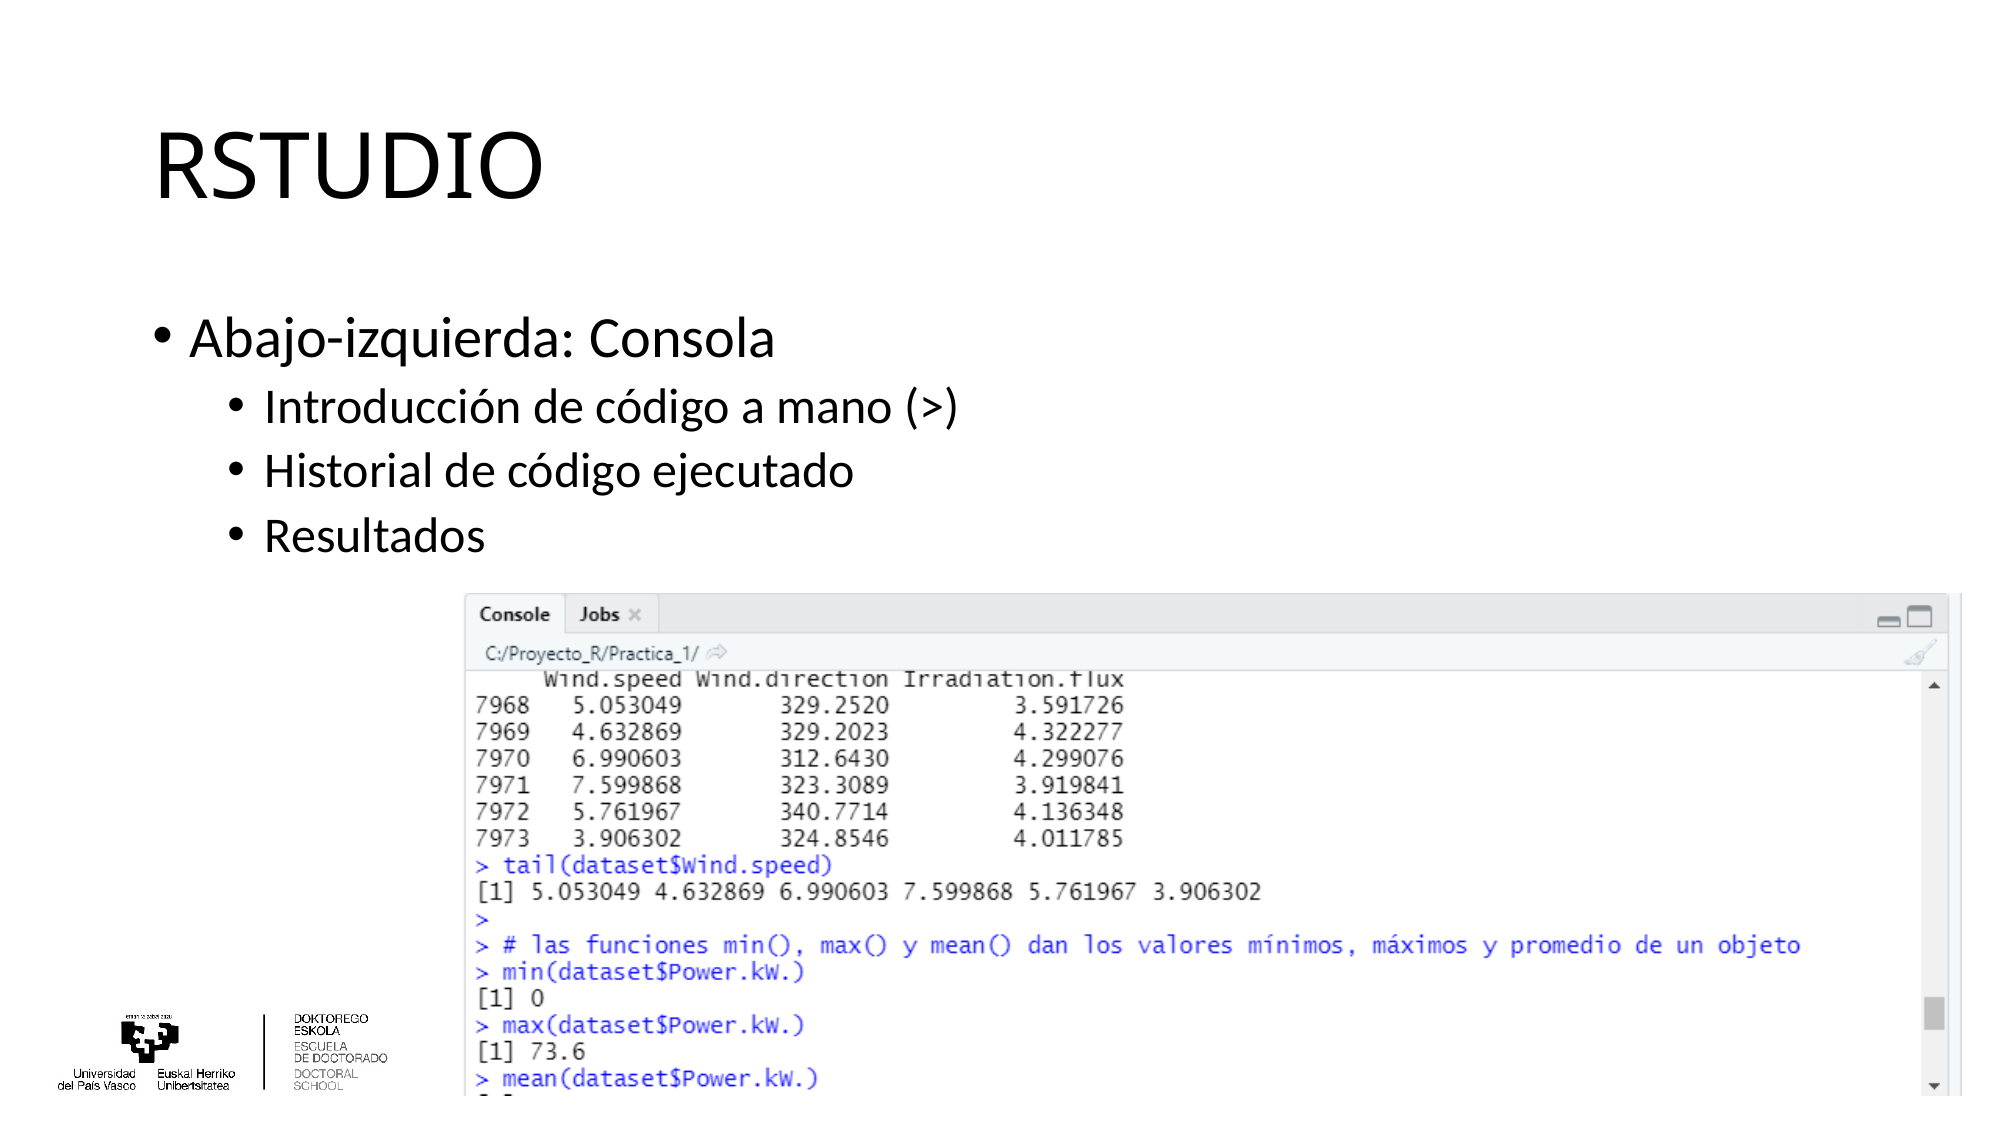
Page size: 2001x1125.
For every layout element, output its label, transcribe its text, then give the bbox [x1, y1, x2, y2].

title RSTUDIO [137, 59, 1863, 278]
picture [48, 979, 402, 1125]
picture [463, 593, 1962, 1096]
list Abajo-izquierda: Consola Introducción de código a mano (>) Historial de código ejecutado Resultados [137, 299, 1863, 958]
